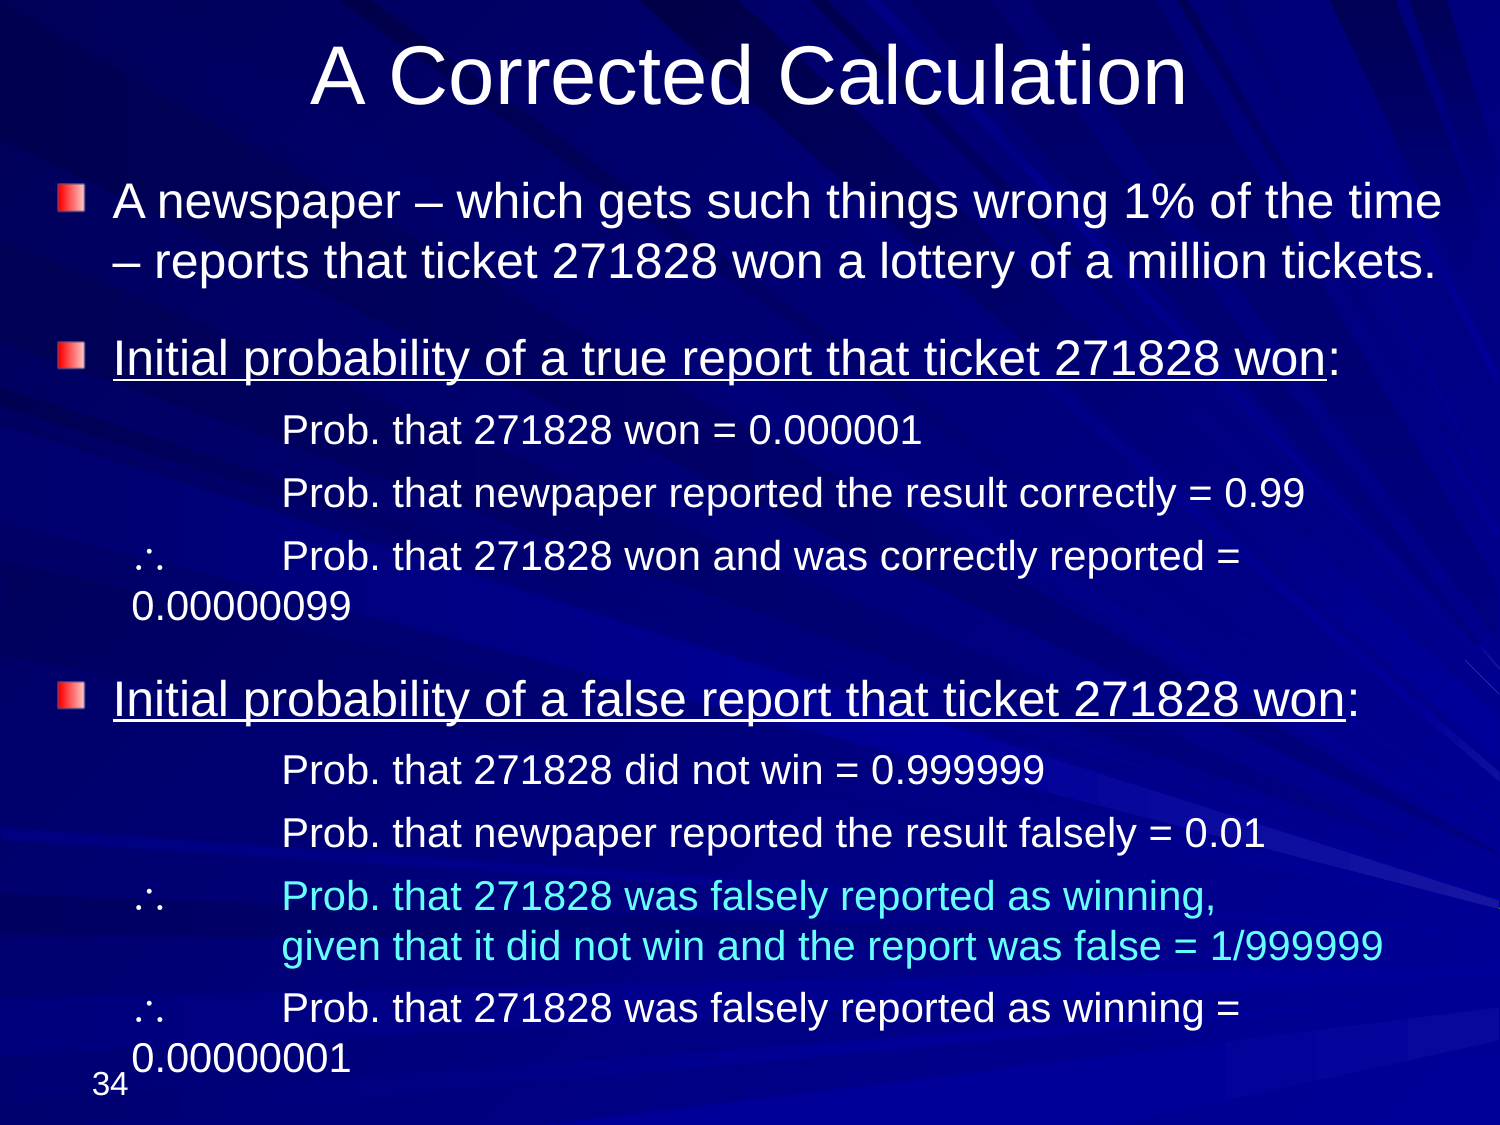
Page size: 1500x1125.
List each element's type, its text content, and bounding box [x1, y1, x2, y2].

list A newspaper – which gets such things wrong 1% of the time – reports that ticket 271828 won a lottery of a million tickets. Initial probability of a true report that ticket 271828 won: Prob. that 271828 won = 0.000001 Prob. that newpaper reported the result correctly = 0.99  Prob. that 271828 won and was correctly reported = 0.00000099 Initial probability of a false report that ticket 271828 won: Prob. that 271828 did not win = 0.999999 Prob. that newpaper reported the result falsely = 0.01  Prob. that 271828 was falsely reported as winning, given that it did not win and the report was false = 1/999999  Prob. that 271828 was falsely reported as winning = 0.00000001 This makes it 99:1 that the report is true! [41, 160, 1471, 1107]
slide_number 34 [76, 1107, 428, 1111]
picture [56, 340, 88, 372]
title A Corrected Calculation [29, 7, 1471, 135]
picture [56, 680, 88, 712]
picture [56, 182, 88, 215]
